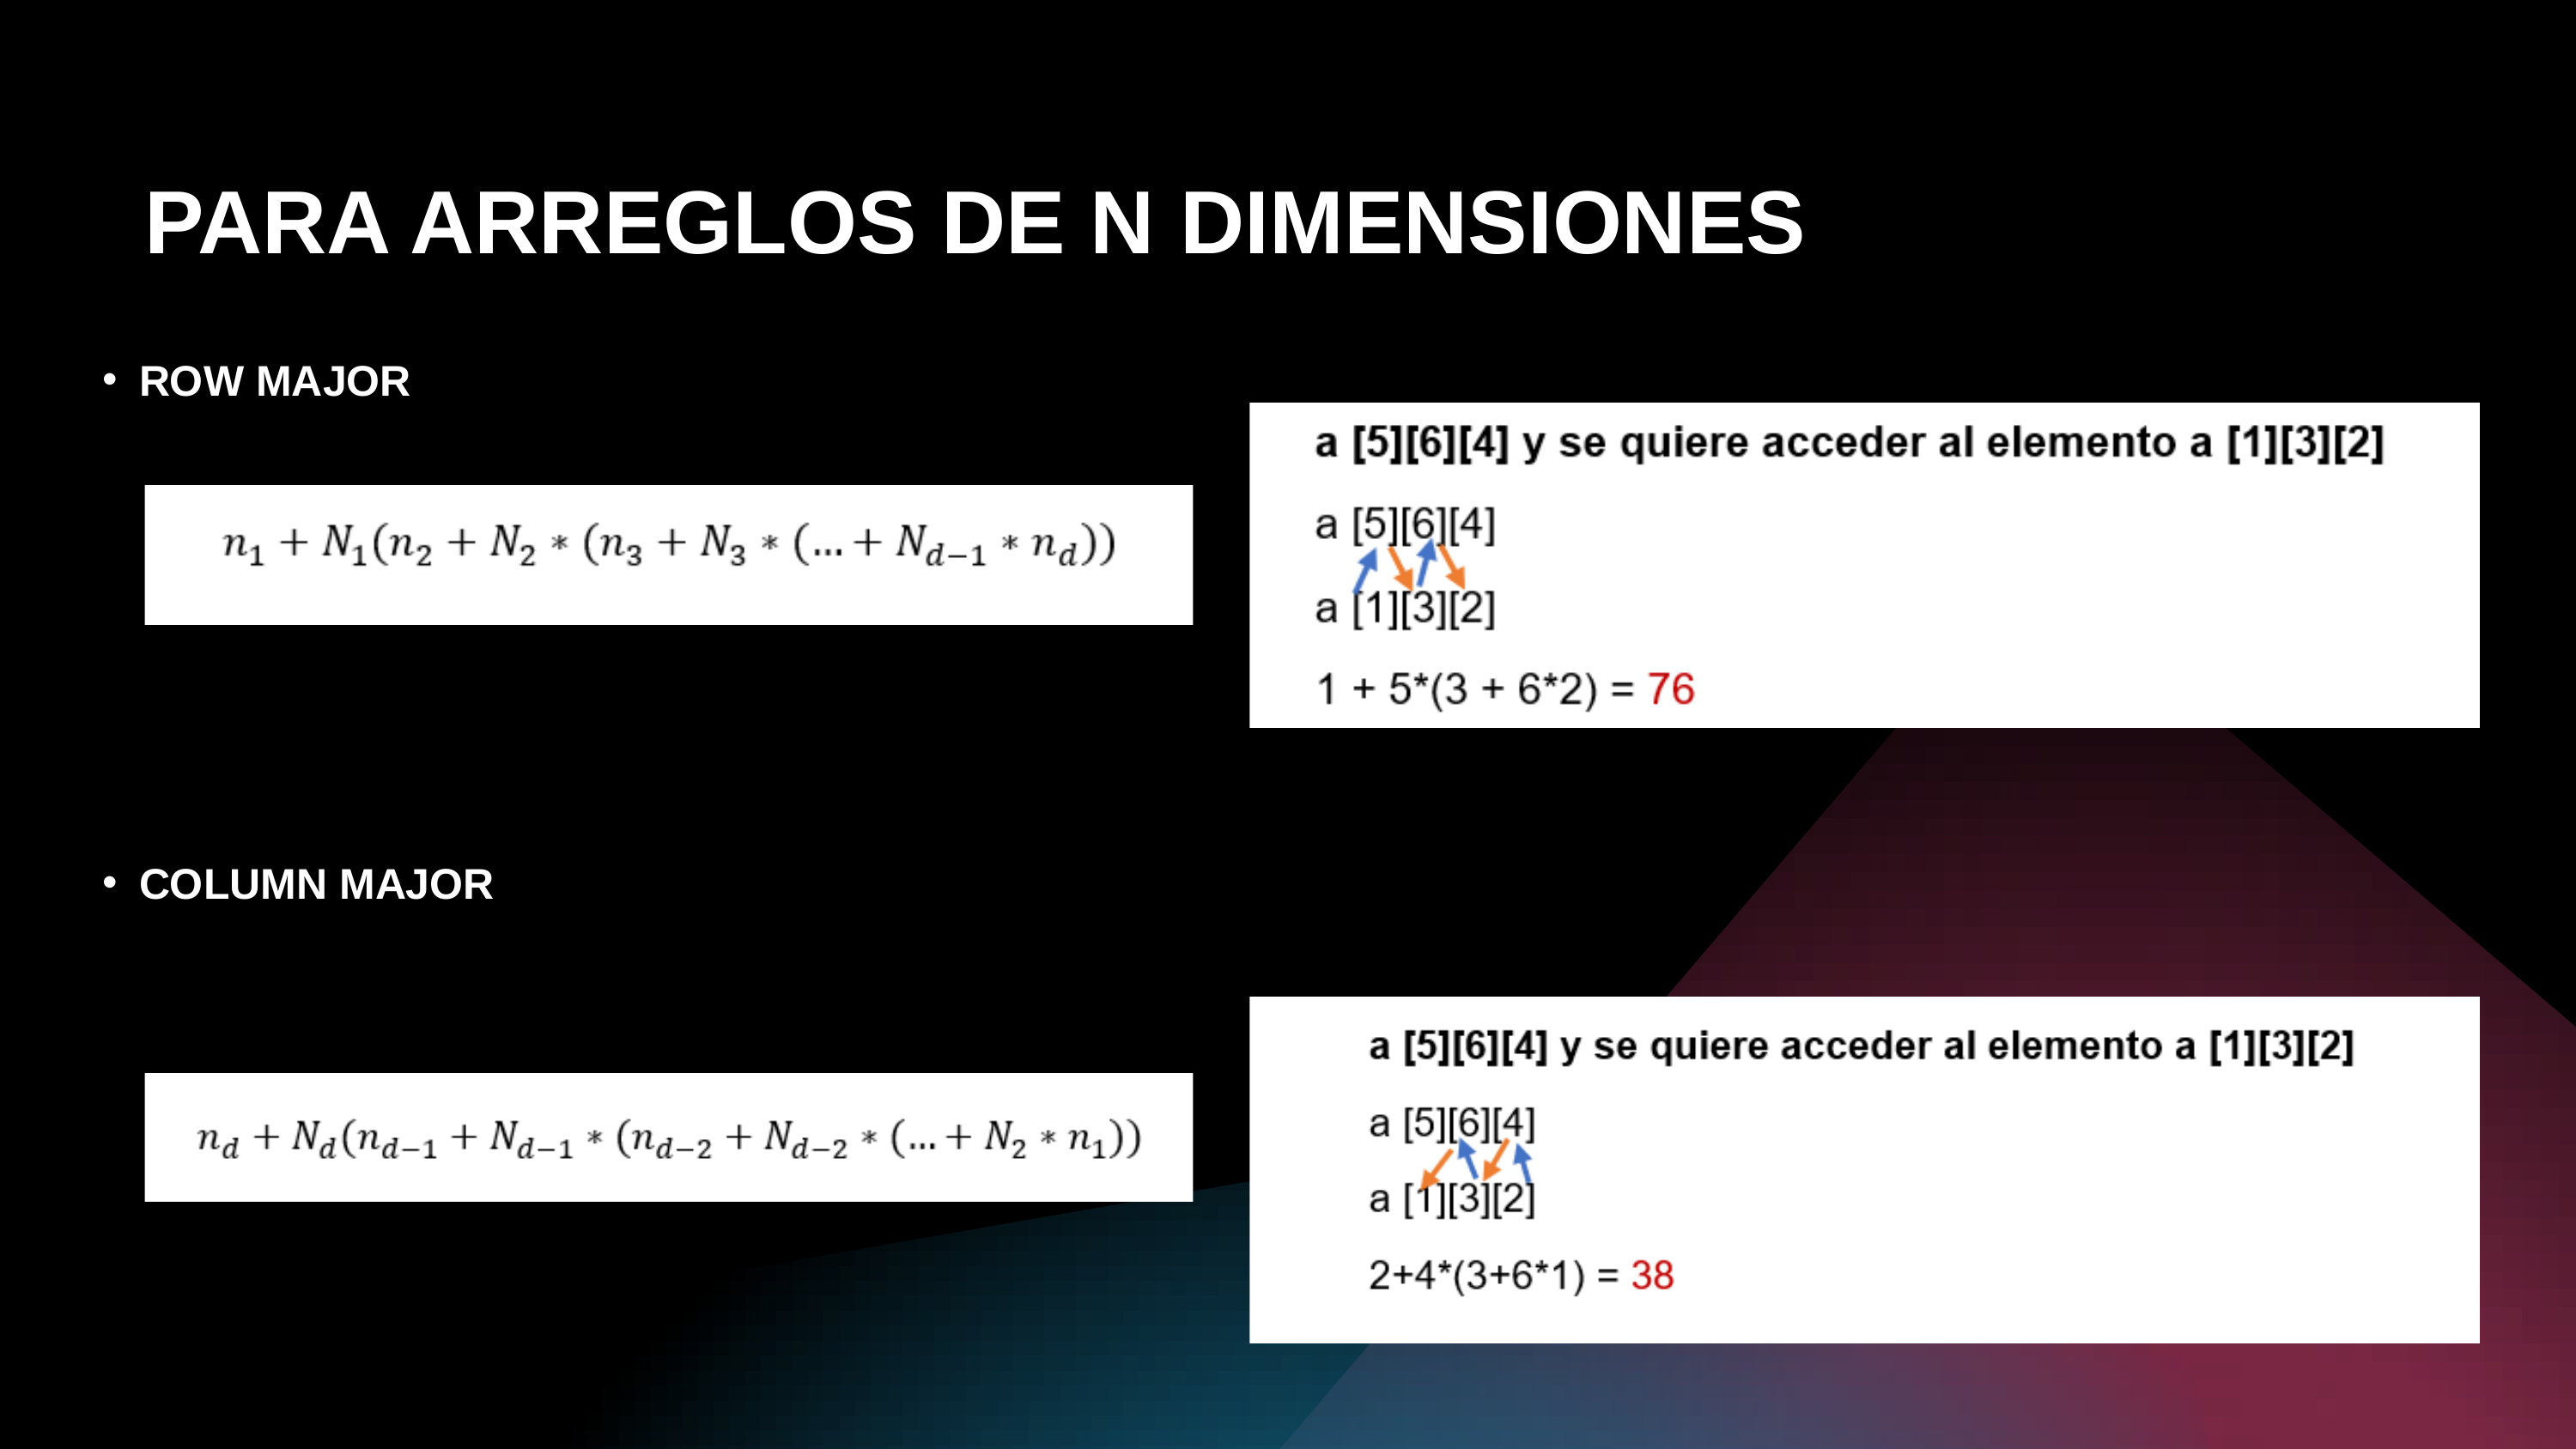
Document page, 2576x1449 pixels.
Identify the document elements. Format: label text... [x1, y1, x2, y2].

text_box ROW MAJOR [66, 323, 2091, 569]
text_box COLUMN MAJOR [66, 825, 2091, 1071]
text_box PARA ARREGLOS DE N DIMENSIONES [144, 147, 1892, 272]
text_box [1249, 997, 2480, 1343]
text_box [383, 1181, 2209, 1449]
text_box [1249, 403, 2480, 728]
text_box [1813, 728, 2576, 1449]
text_box [144, 1073, 1194, 1202]
text_box [144, 569, 1194, 625]
